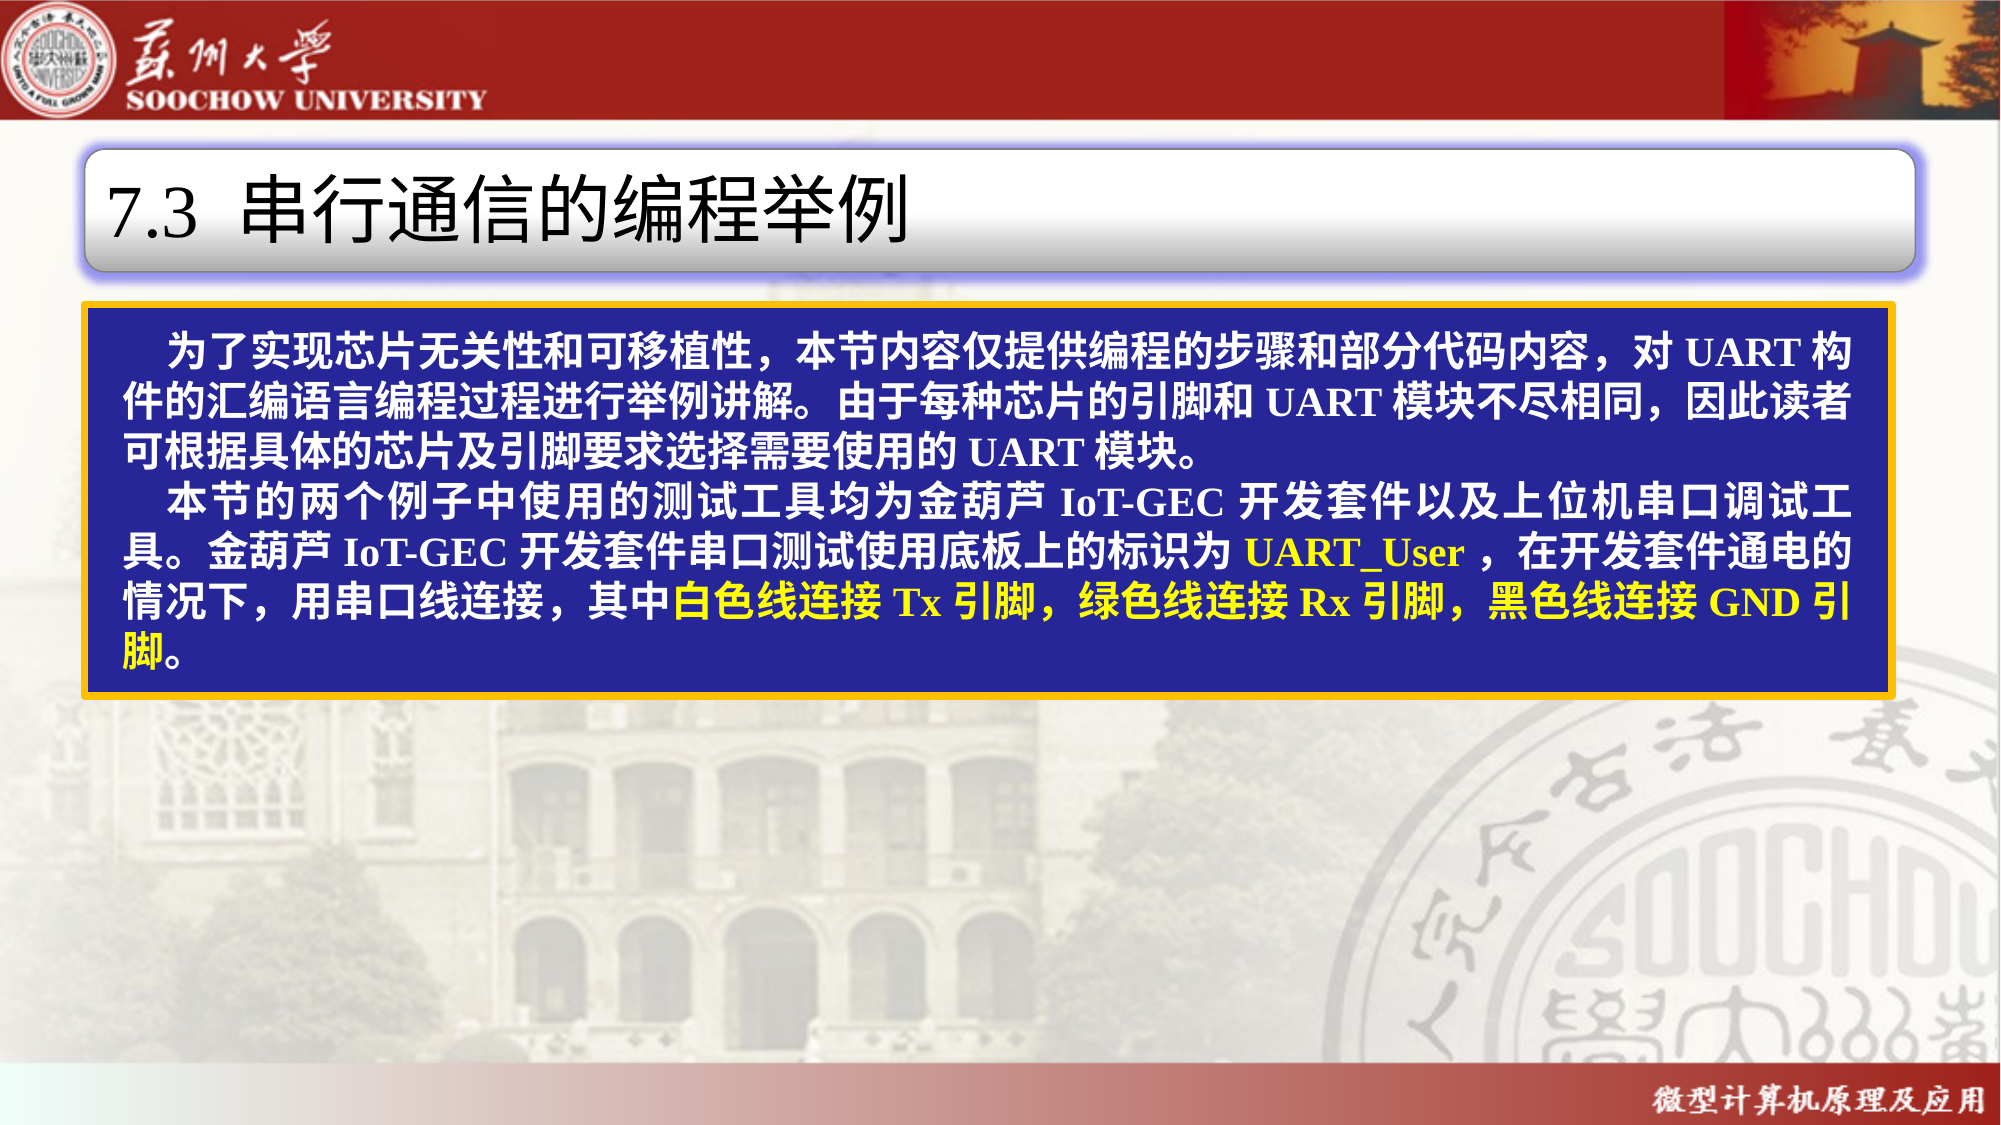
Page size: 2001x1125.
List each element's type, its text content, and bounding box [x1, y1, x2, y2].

text_box 为了实现芯片无关性和可移植性，本节内容仅提供编程的步骤和部分代码内容，对UART构件的汇编语言编程过程进行举例讲解。由于每种芯片的引脚和UART模块不尽相同，因此读者可根据具体的芯片及引脚要求选择需要使用的UART模块。 本节的两个例子中使用的测试工具均为金葫芦IoT-GEC开发套件以及上位机串口调试工具。金葫芦IoT-GEC开发套件串口测试使用底板上的标识为UART_User，在开发套件通电的情况下，用串口线连接，其中白色线连接Tx引脚，绿色线连接Rx引脚，黑色线连接GND引脚。 [84, 304, 1892, 696]
text_box 7.3 串行通信的编程举例 [84, 148, 1916, 272]
picture [0, 0, 2001, 1125]
